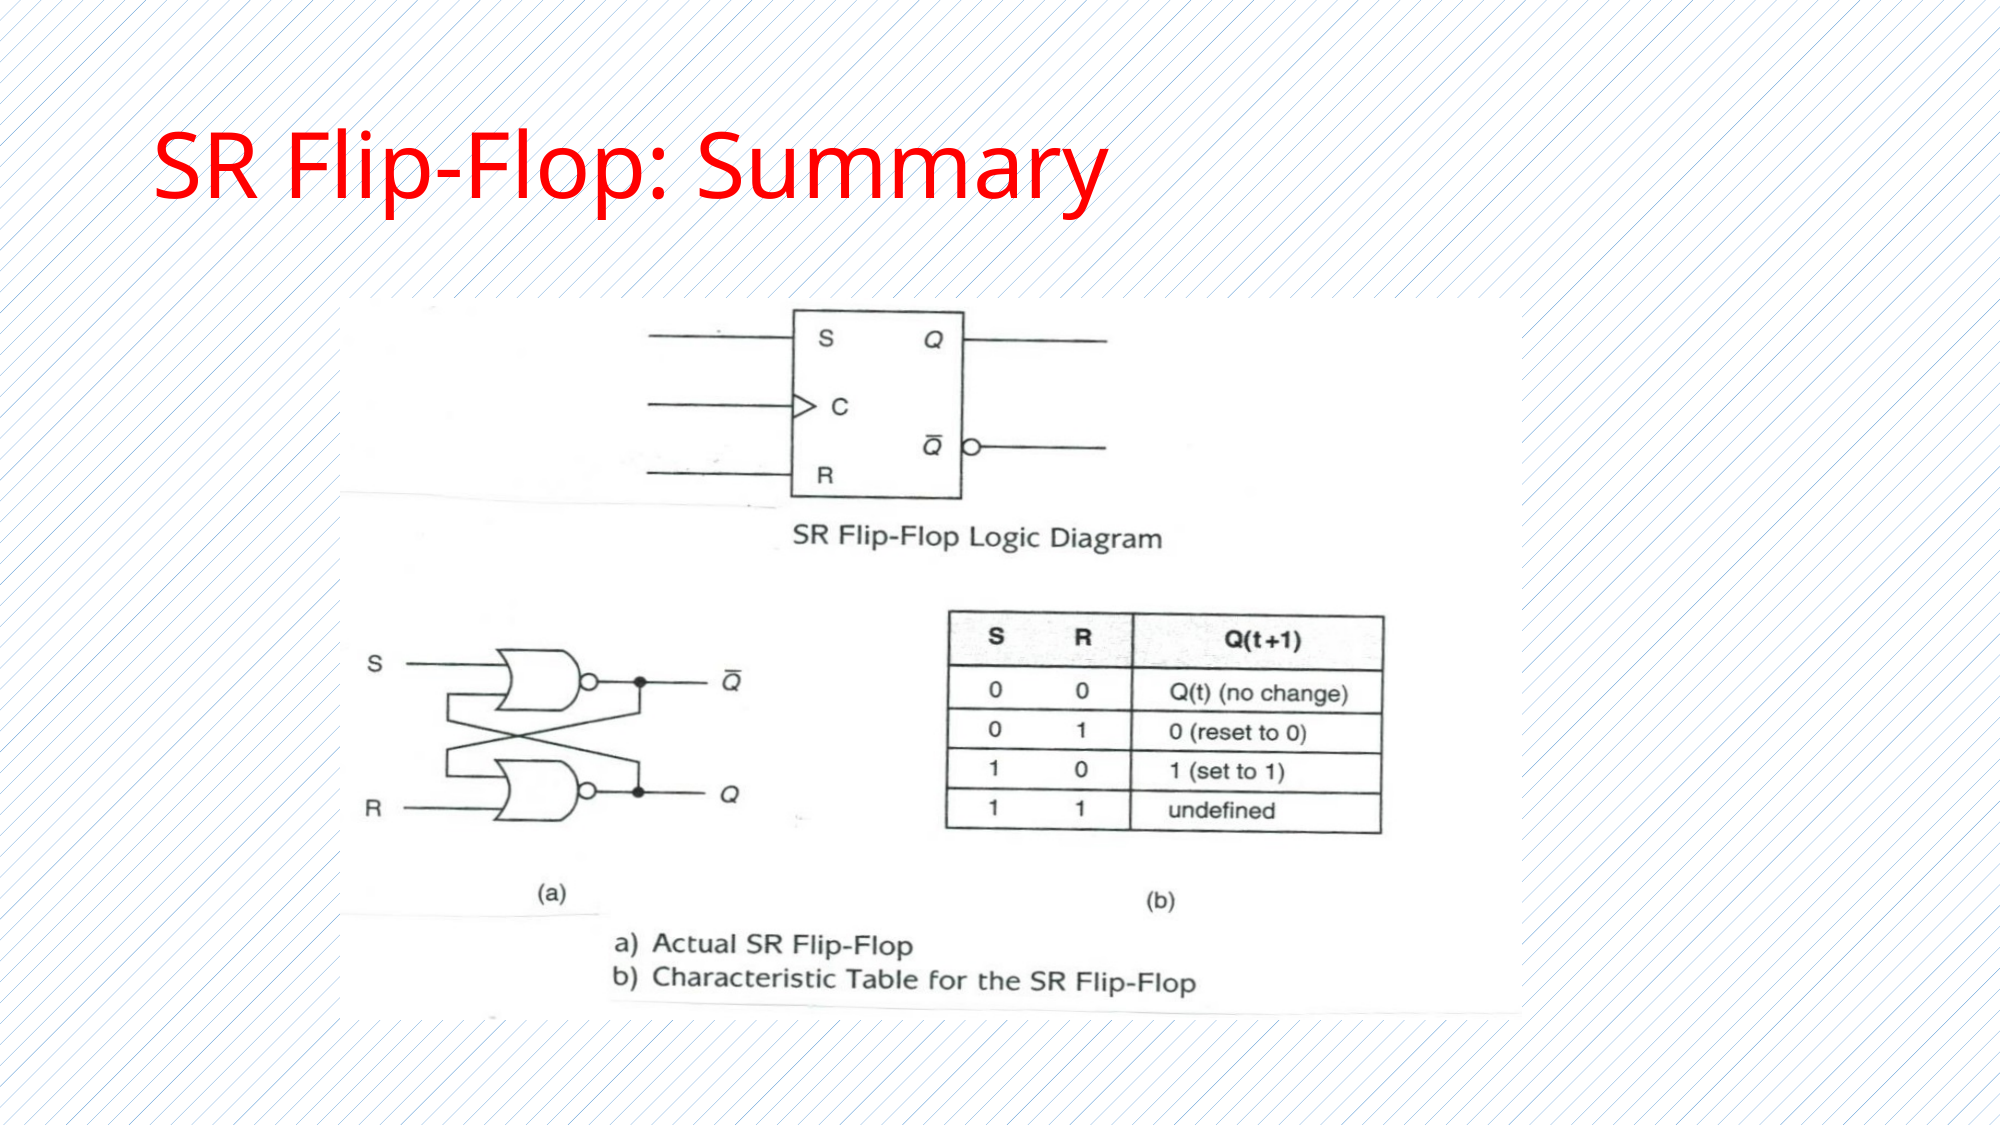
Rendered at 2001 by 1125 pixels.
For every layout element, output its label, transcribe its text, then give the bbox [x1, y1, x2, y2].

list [340, 298, 1522, 1020]
title SR Flip-Flop: Summary [137, 59, 1863, 278]
